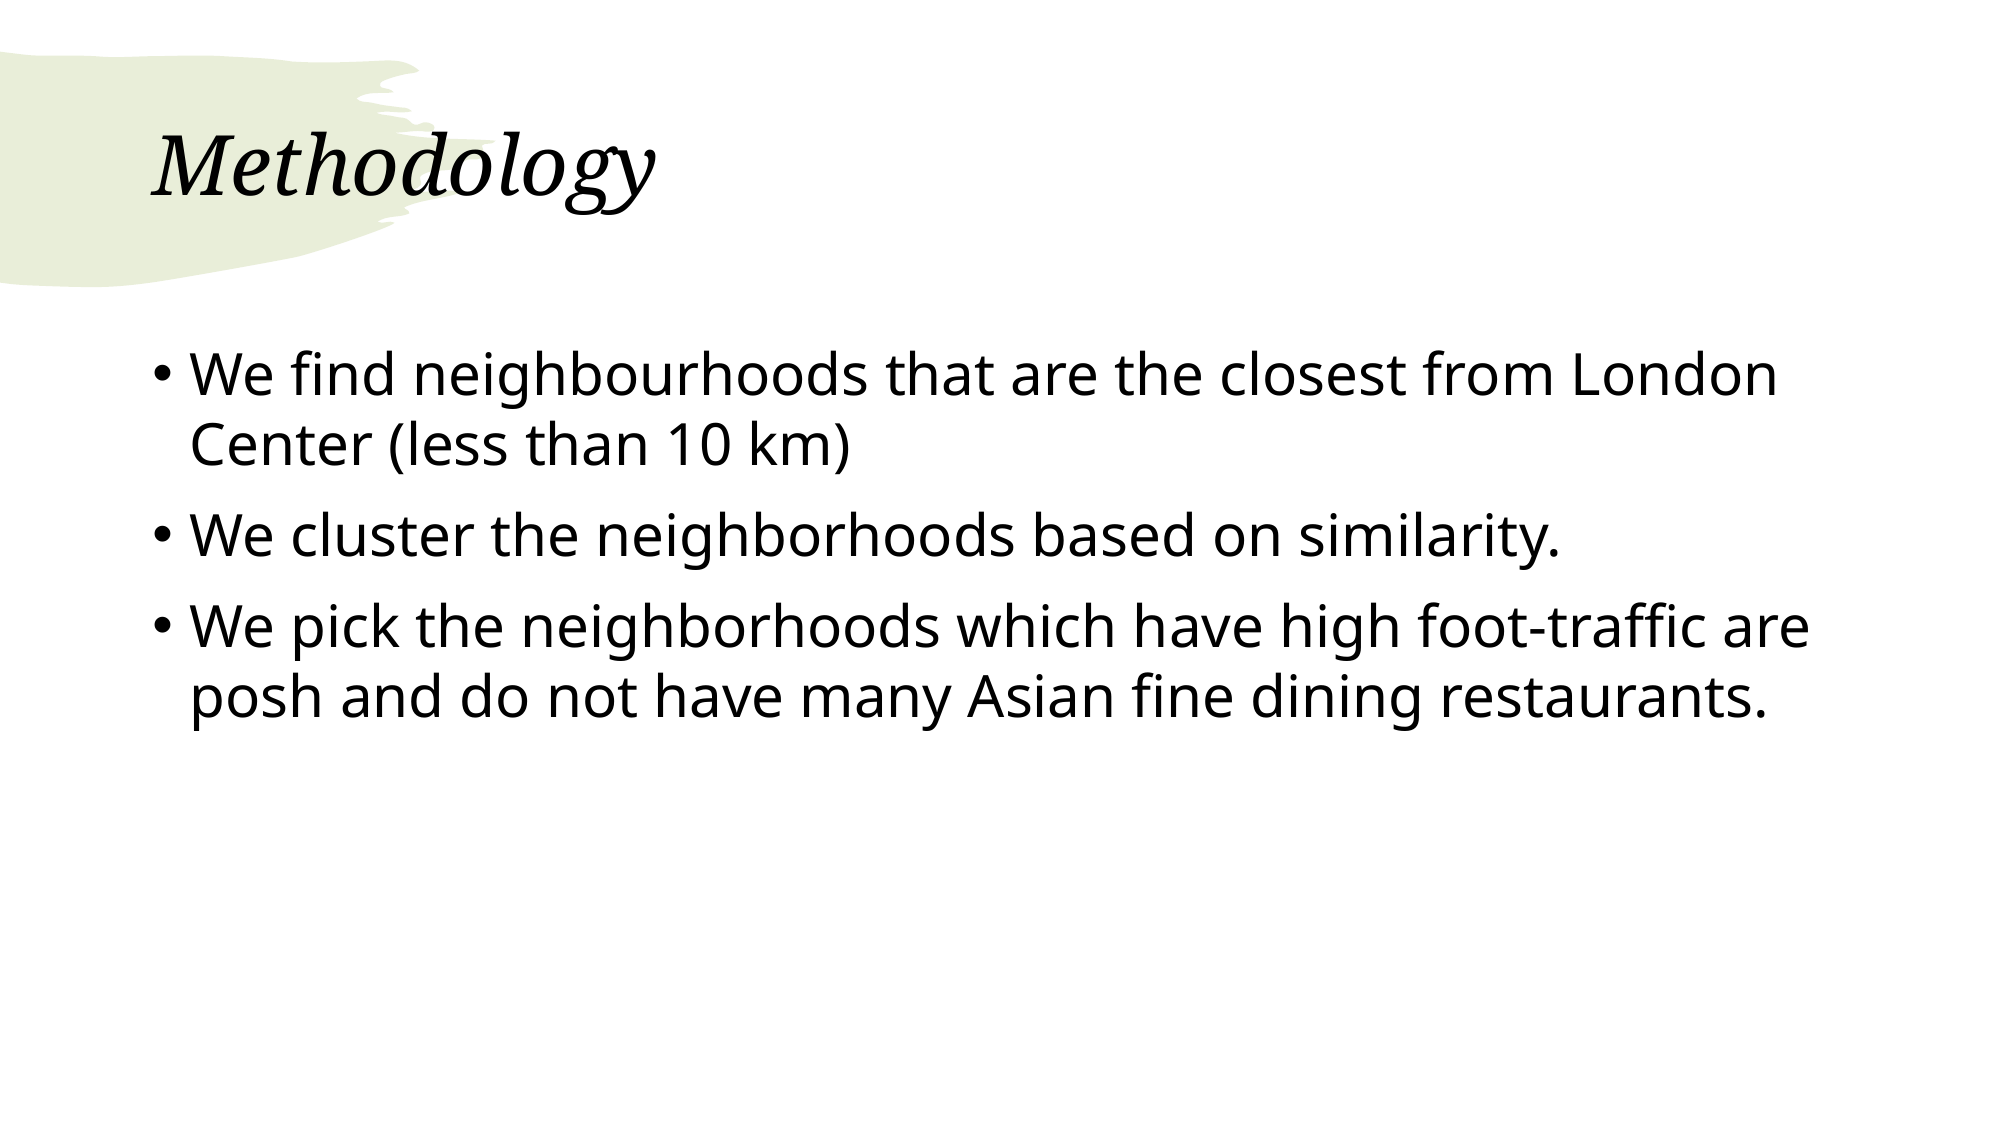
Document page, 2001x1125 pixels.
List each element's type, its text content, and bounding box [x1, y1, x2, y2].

list We find neighbourhoods that are the closest from London Center (less than 10 km) We cluster the neighborhoods based on similarity. We pick the neighborhoods which have high foot-traffic are posh and do not have many Asian fine dining restaurants. [137, 329, 1863, 878]
title Methodology [137, 59, 1863, 278]
